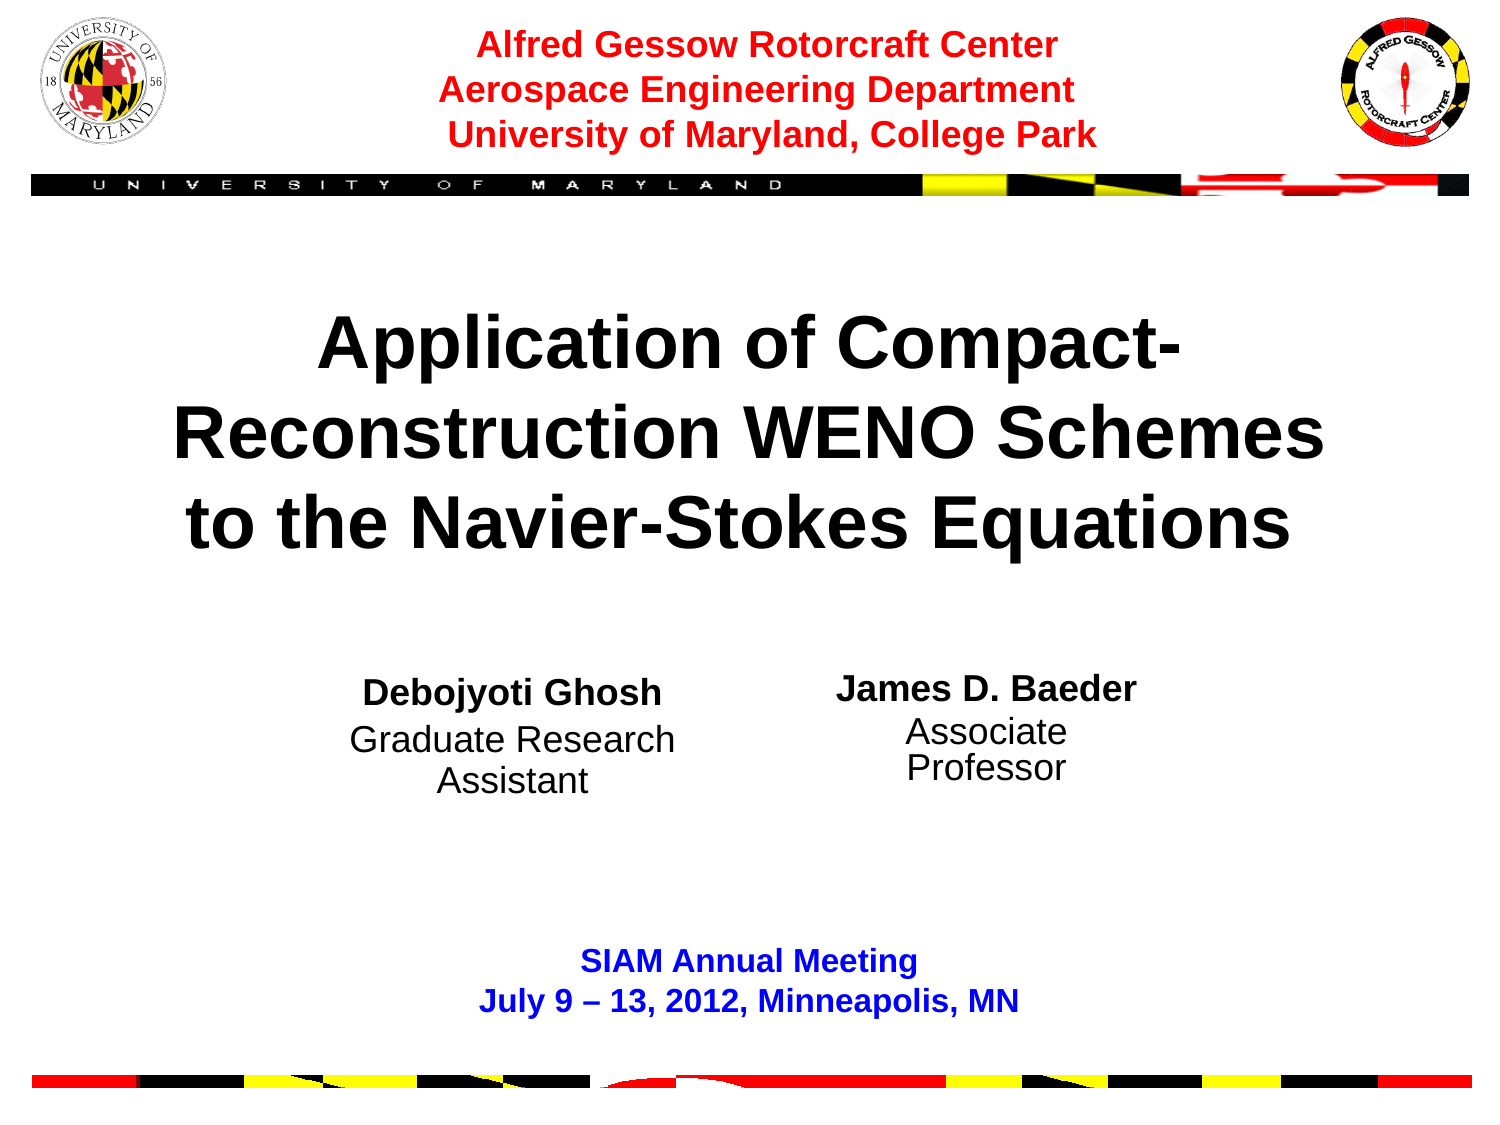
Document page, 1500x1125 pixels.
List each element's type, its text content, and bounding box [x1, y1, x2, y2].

picture [1411, 11, 1476, 153]
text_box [331, 664, 1168, 816]
text_box Alfred Gessow Rotorcraft Center Aerospace Engineering Department University of Maryland, College Park [135, 0, 1411, 175]
title Application of Compact-Reconstruction WENO Schemes to the Navier-Stokes Equations [112, 297, 1388, 560]
text_box SIAM Annual Meeting July 9 – 13, 2012, Minneapolis, MN [331, 931, 1168, 1027]
picture [31, 174, 1469, 196]
picture [28, 5, 135, 156]
picture [32, 1075, 1472, 1088]
